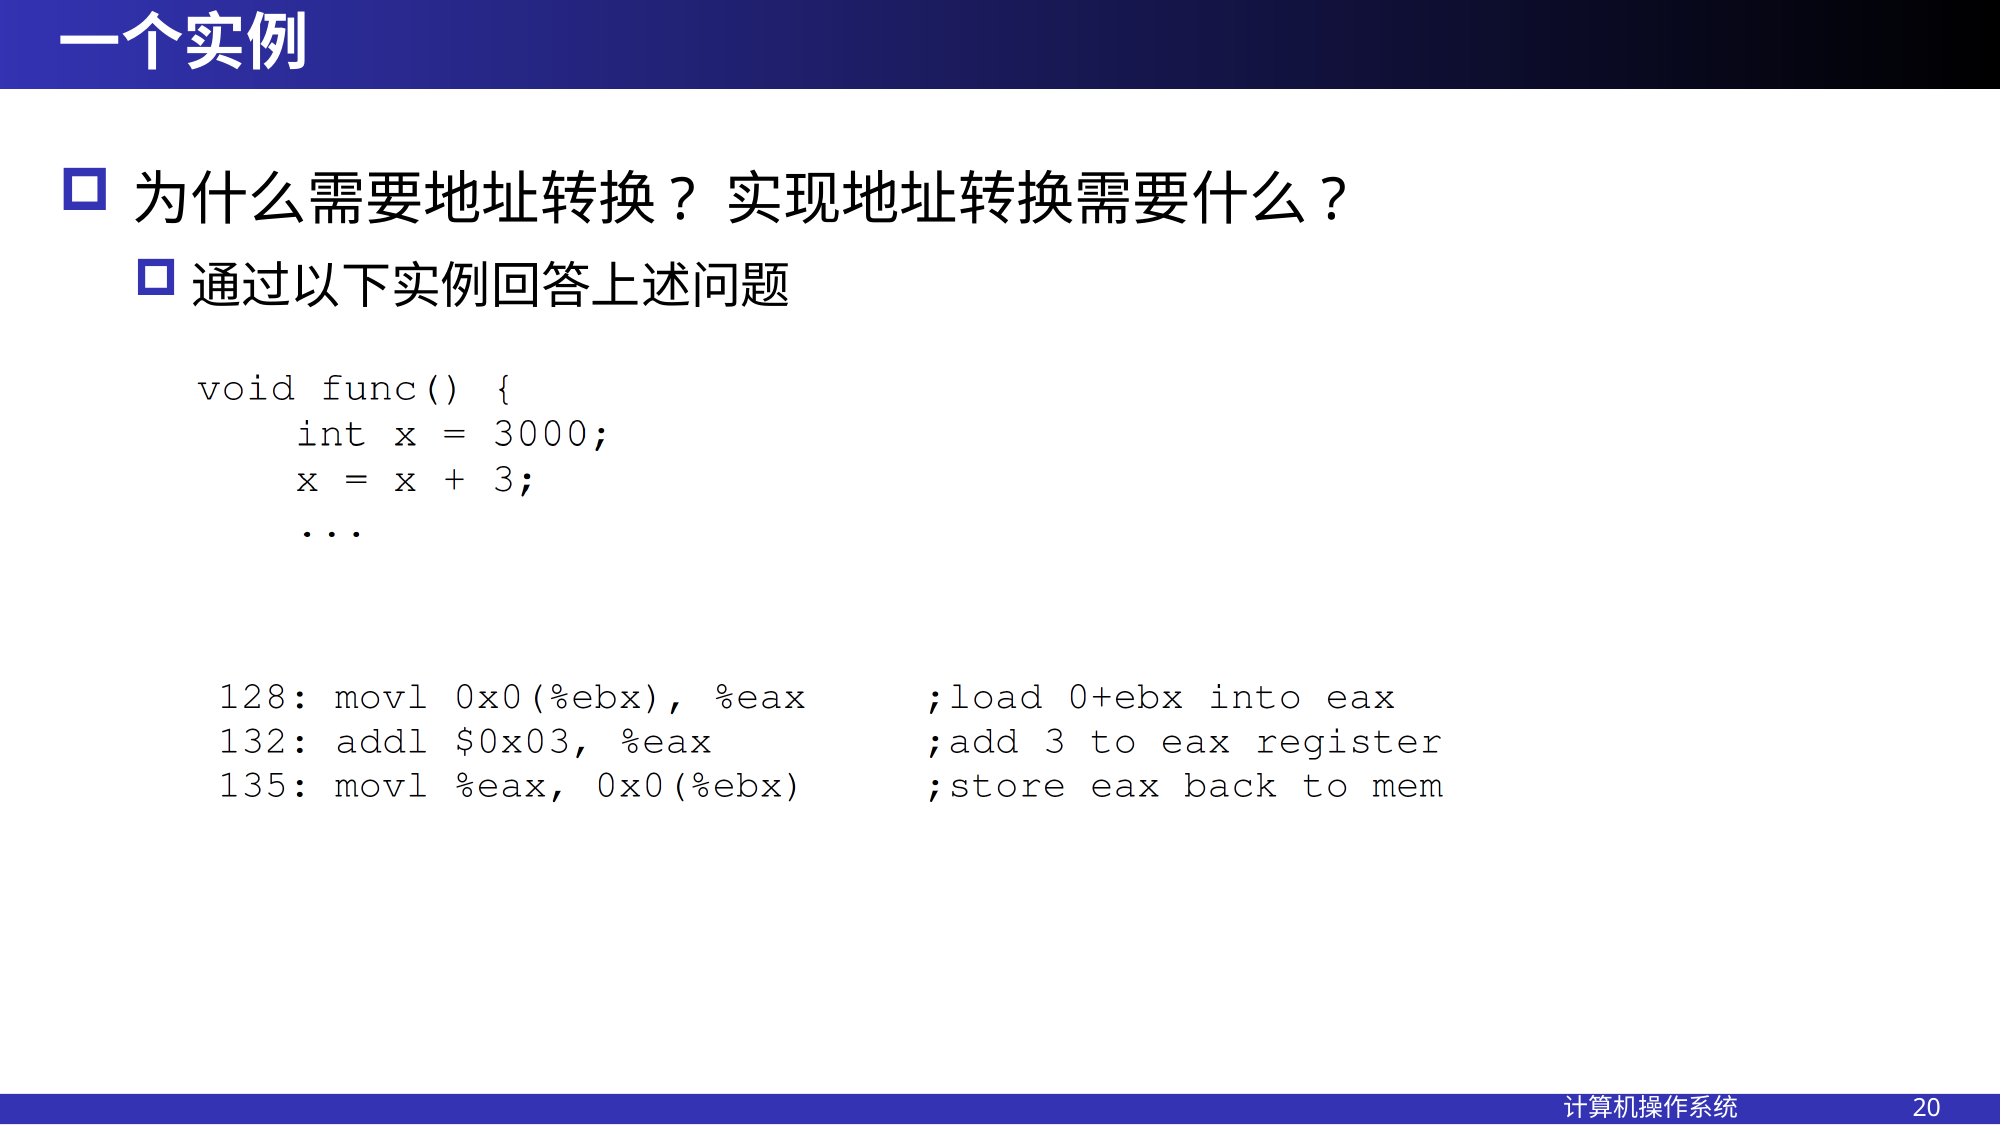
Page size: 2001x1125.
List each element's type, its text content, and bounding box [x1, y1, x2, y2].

list 为什么需要地址转换? 实现地址转换需要什么? 通过以下实例回答上述问题 [0, 88, 2000, 1093]
slide_number 计算机操作系统 20 [0, 1093, 2000, 1125]
title 一个实例 [0, 0, 2000, 88]
picture [187, 336, 620, 563]
picture [187, 656, 1477, 820]
